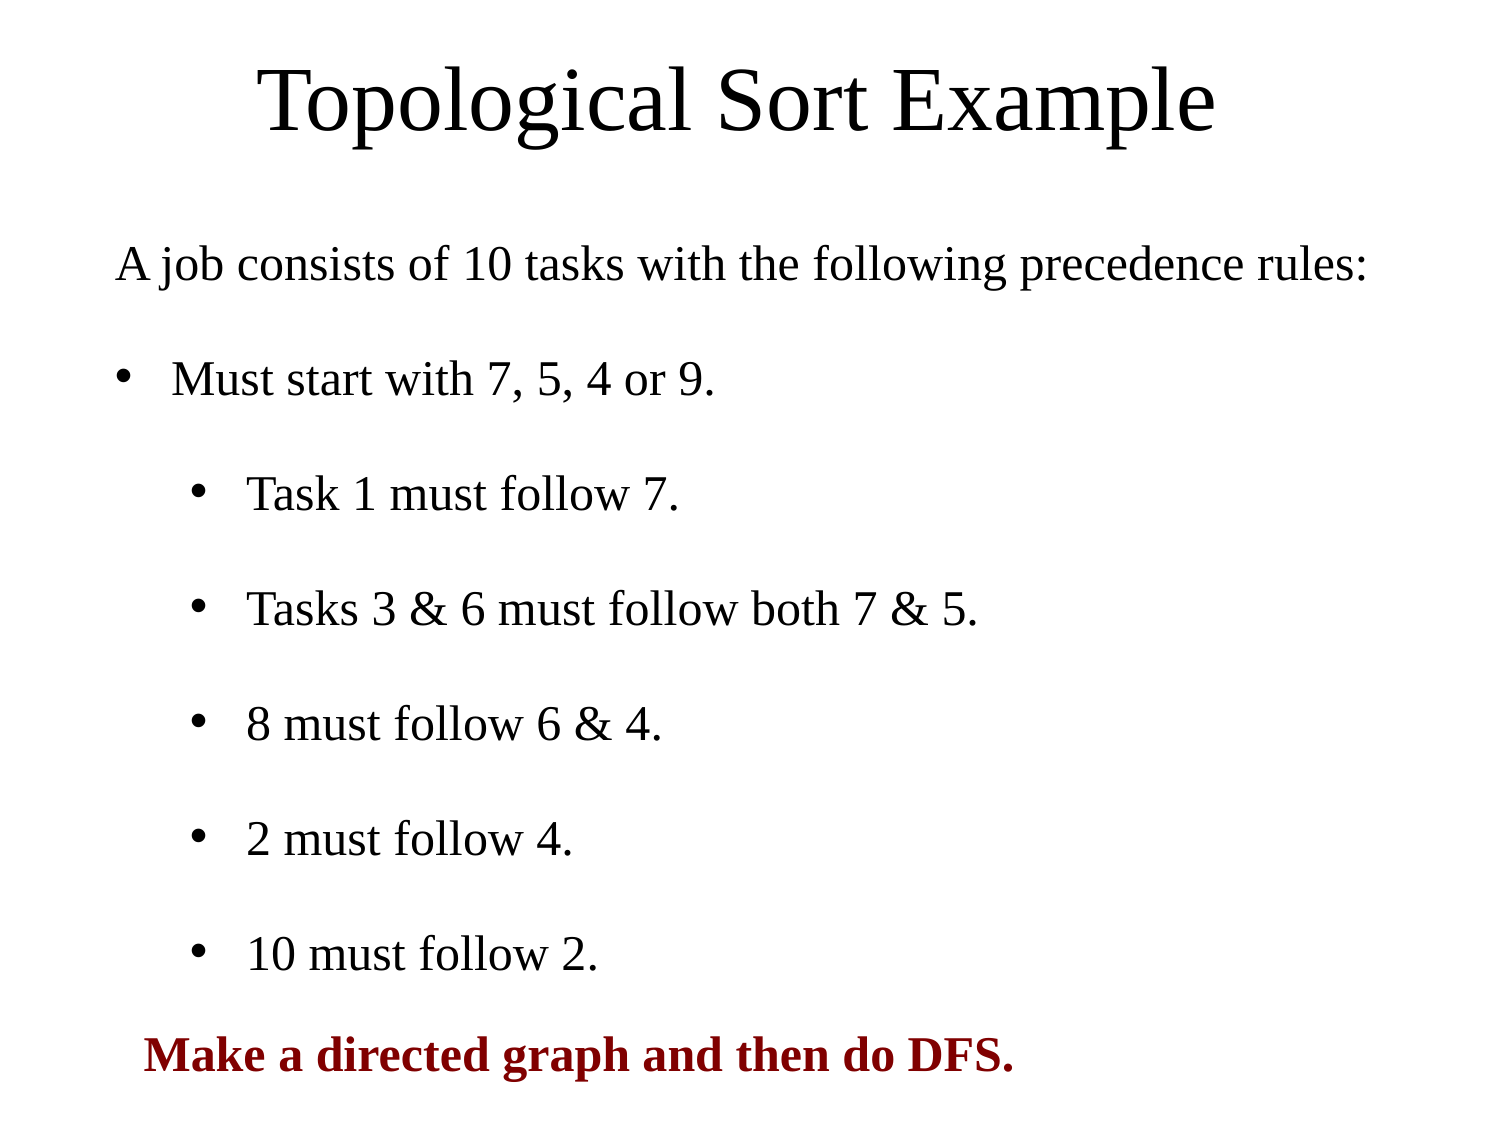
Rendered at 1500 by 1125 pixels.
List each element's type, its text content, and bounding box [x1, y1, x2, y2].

title Topological Sort Example [99, 0, 1375, 188]
text_box Make a directed graph and then do DFS. [128, 1014, 1242, 1089]
text_box A job consists of 10 tasks with the following precedence rules: Must start with 7, 5, 4 or 9. Task 1 must follow 7. Tasks 3 & 6 must follow both 7 & 5. 8 must follow 6 & 4. 2 must follow 4. 10 must follow 2. [99, 193, 1451, 988]
